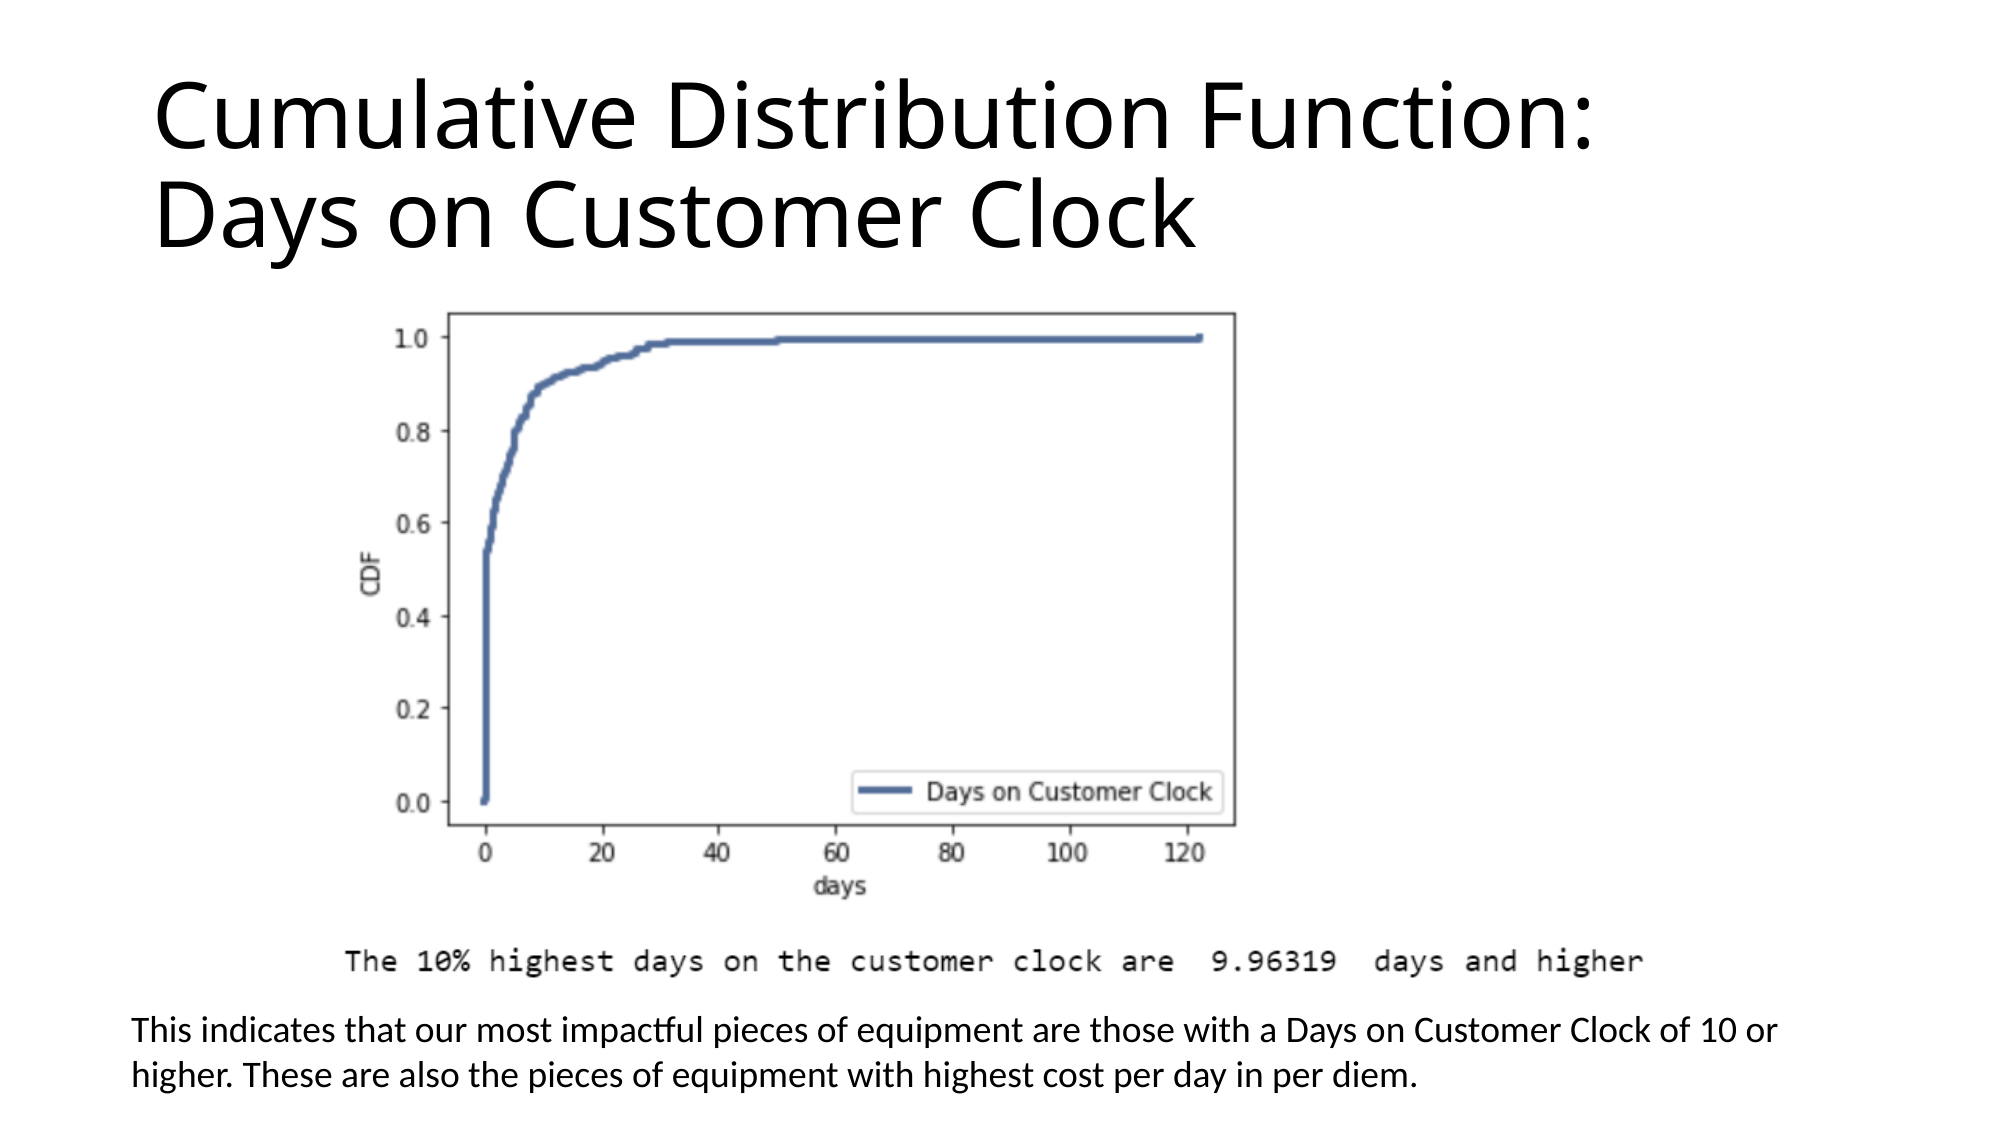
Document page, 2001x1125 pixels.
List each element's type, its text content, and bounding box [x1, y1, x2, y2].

title Cumulative Distribution Function: Days on Customer Clock [137, 59, 1863, 278]
text_box This indicates that our most impactful pieces of equipment are those with a Days on Customer Clock of 10 or higher. These are also the pieces of equipment with highest cost per day in per diem. [116, 997, 1884, 1103]
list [332, 294, 1668, 998]
